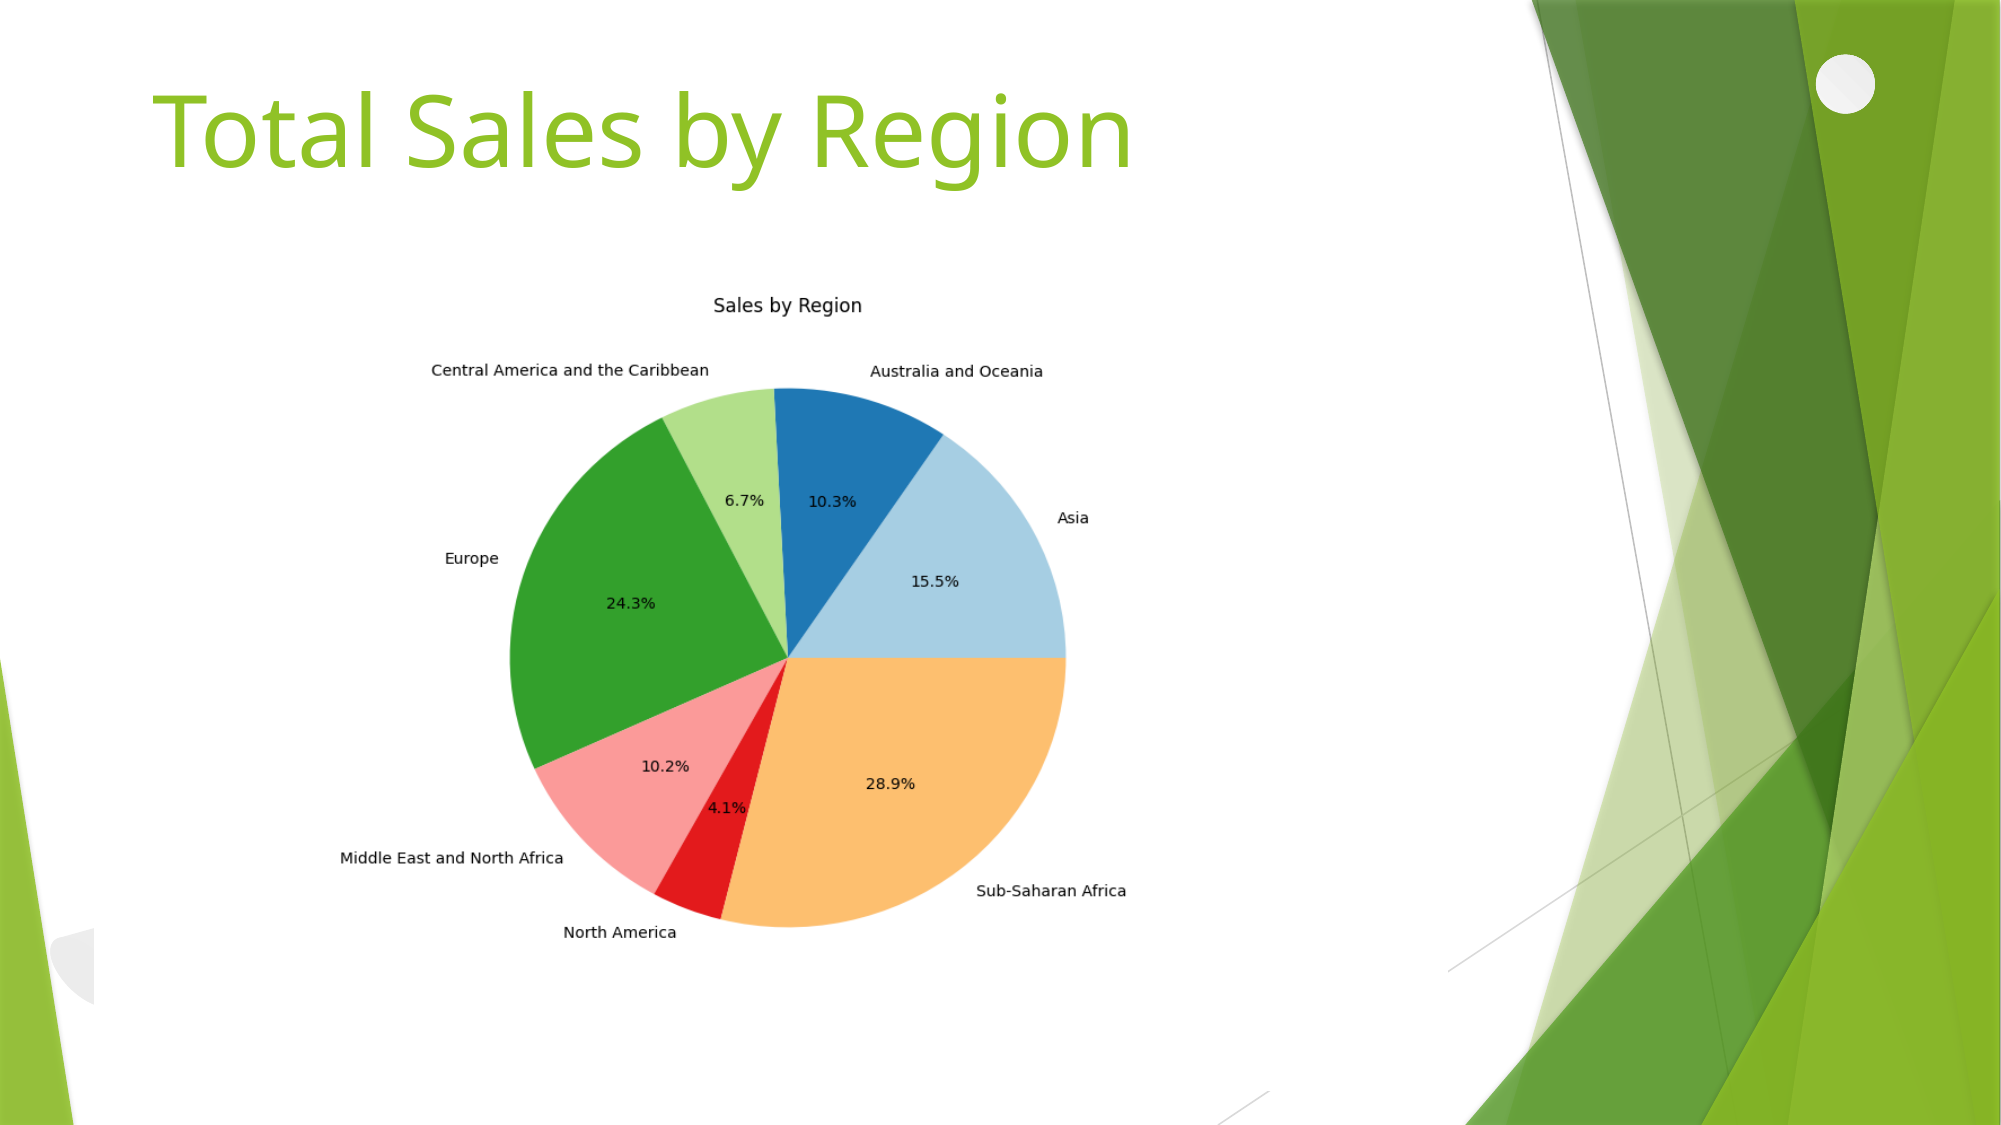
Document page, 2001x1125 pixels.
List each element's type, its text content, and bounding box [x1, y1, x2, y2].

picture [94, 216, 1448, 1092]
text_box [1453, 299, 1863, 1014]
title Total Sales by Region [137, 59, 1863, 278]
